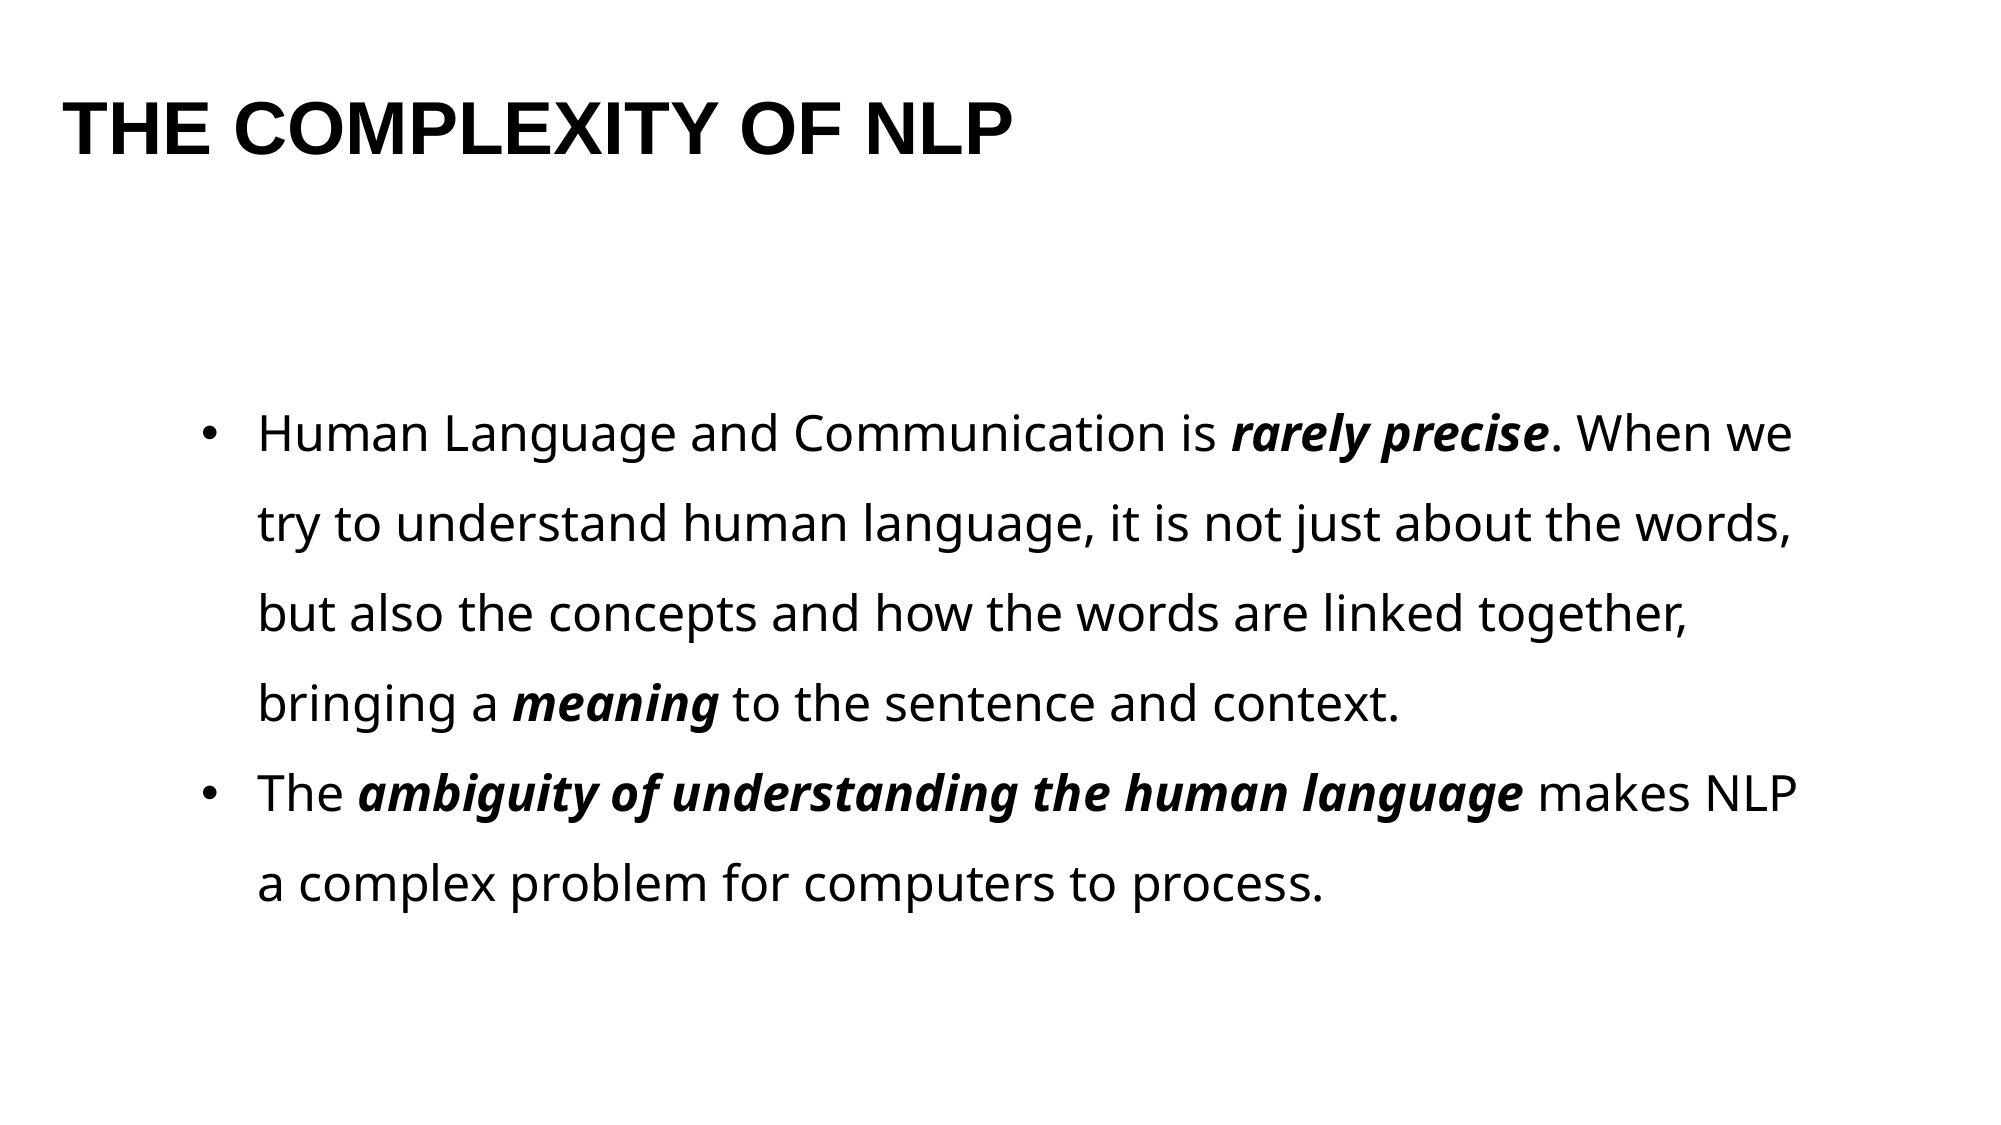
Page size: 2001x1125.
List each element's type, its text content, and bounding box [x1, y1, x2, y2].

text_box THE COMPLEXITY OF NLP [47, 72, 1819, 178]
text_box Human Language and Communication is rarely precise. When we try to understand human language, it is not just about the words, but also the concepts and how the words are linked together, bringing a meaning to the sentence and context. The ambiguity of understanding the human language makes NLP a complex problem for computers to process. [185, 364, 1835, 925]
